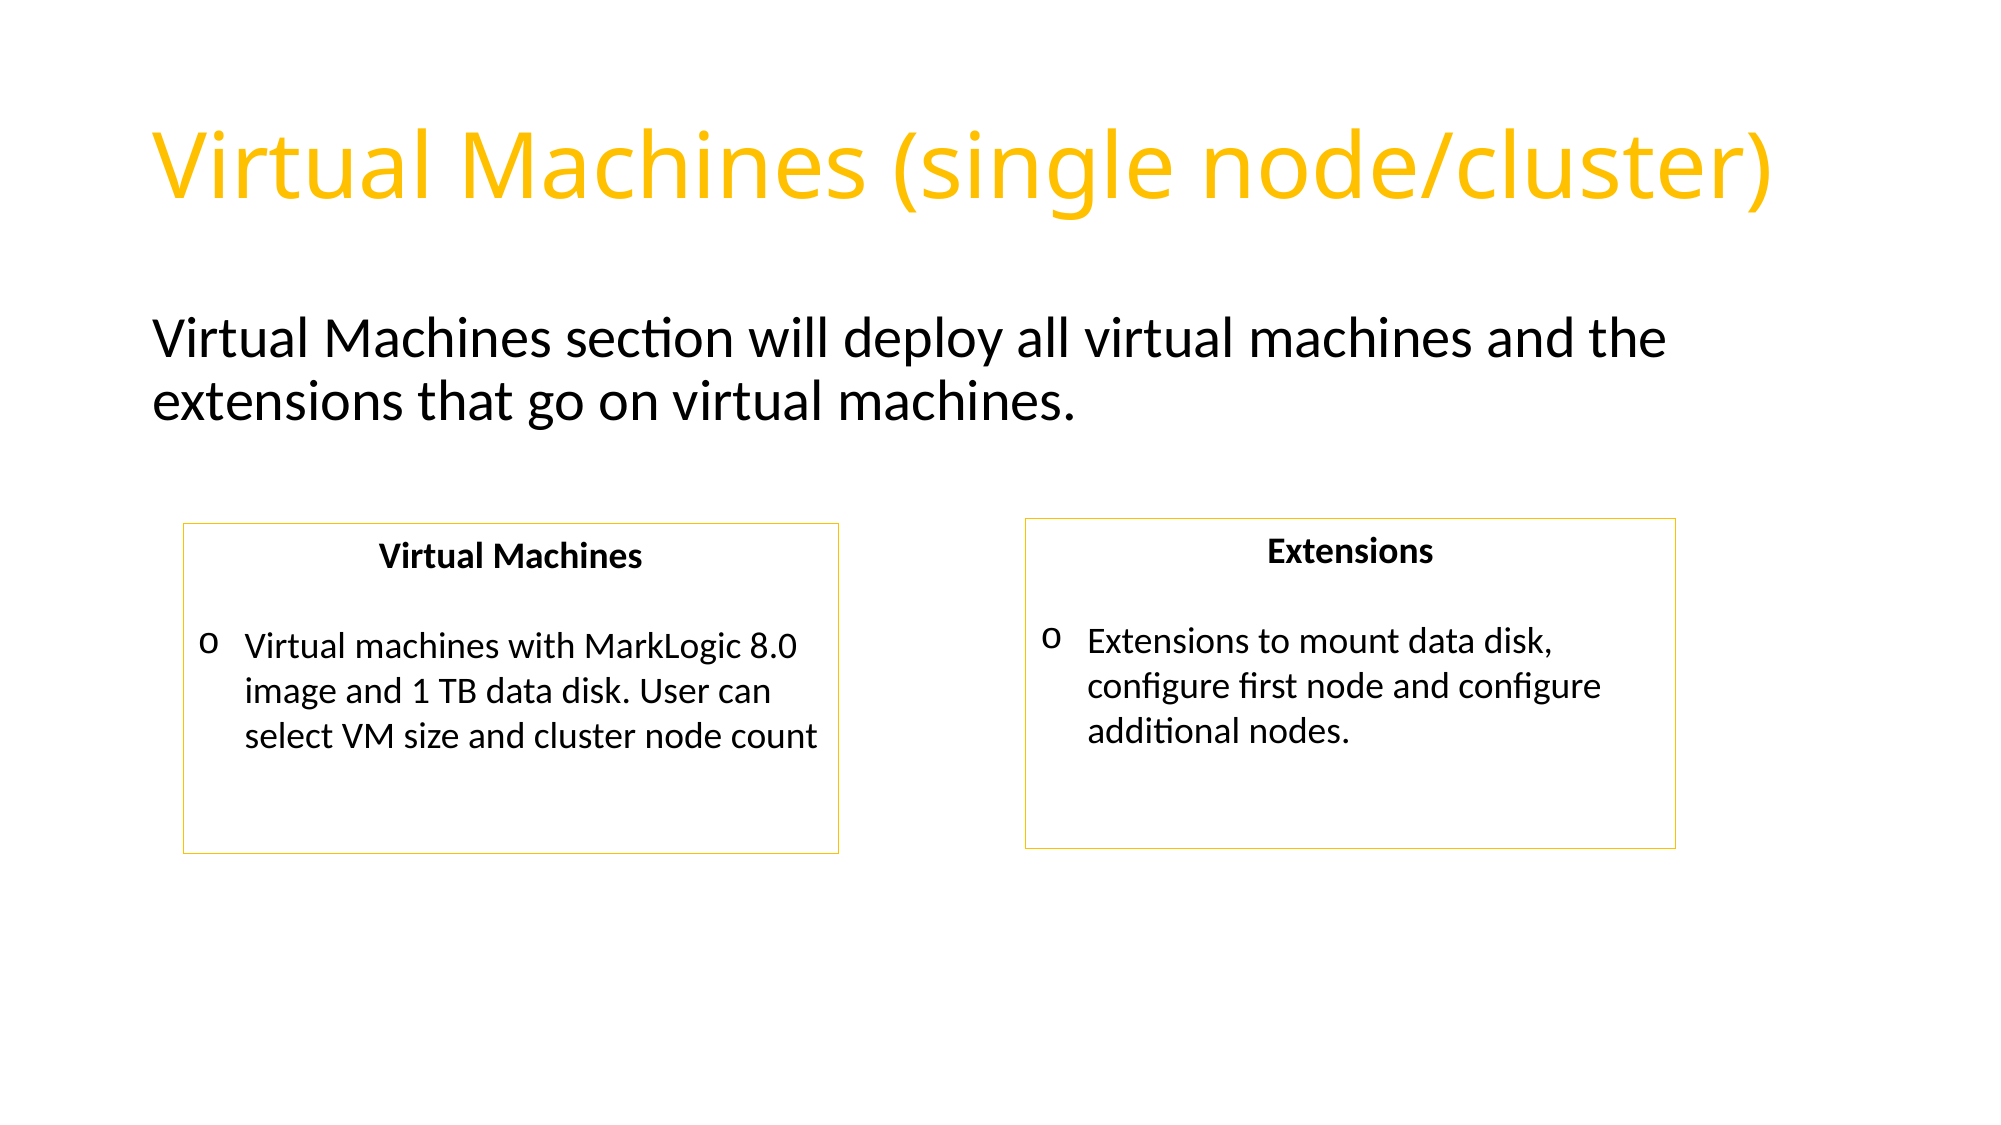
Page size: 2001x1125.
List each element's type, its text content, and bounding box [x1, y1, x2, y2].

text_box Virtual Machines Virtual machines with MarkLogic 8.0 image and 1 TB data disk. User can select VM size and cluster node count [183, 523, 839, 854]
text_box Extensions Extensions to mount data disk, configure first node and configure additional nodes. [1025, 518, 1676, 849]
list Virtual Machines section will deploy all virtual machines and the extensions that go on virtual machines. [137, 299, 1863, 1014]
title Virtual Machines (single node/cluster) [137, 59, 1863, 278]
